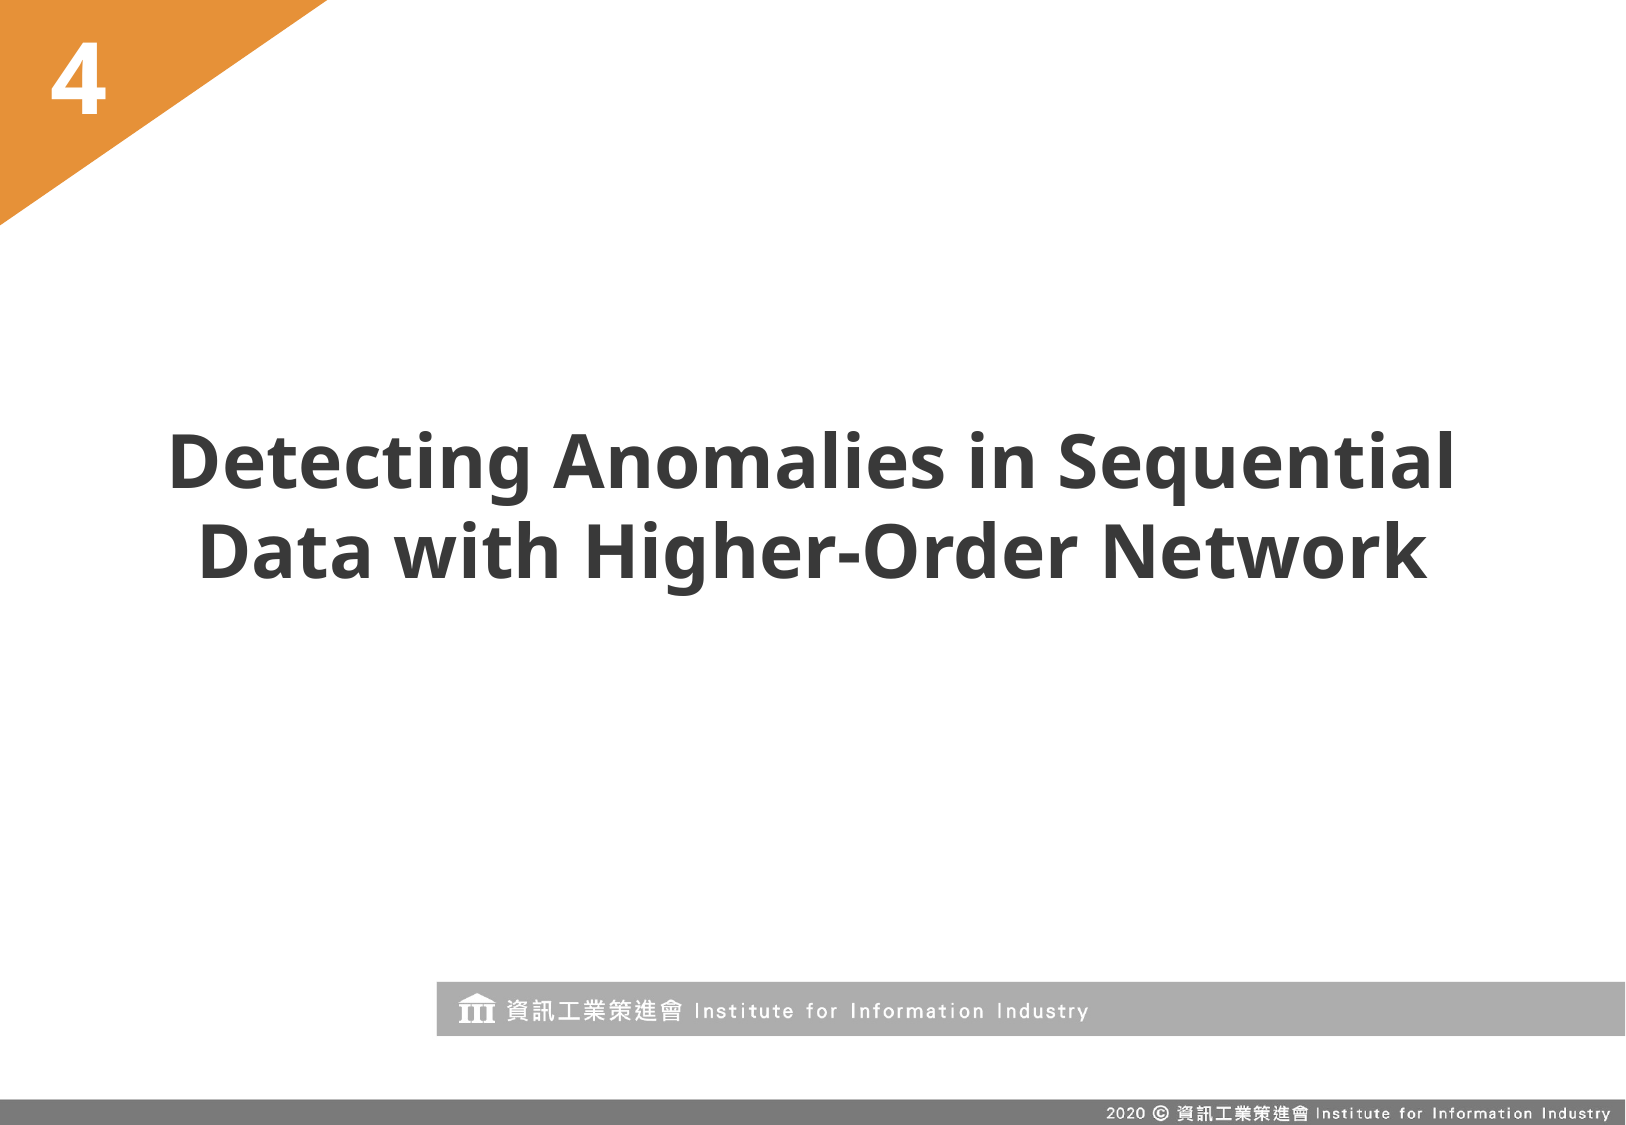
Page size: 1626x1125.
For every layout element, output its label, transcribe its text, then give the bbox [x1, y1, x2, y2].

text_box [0, 0, 328, 226]
picture [0, 0, 1626, 1125]
title Detecting Anomalies in Sequential Data with Higher-Order Network [103, 444, 1522, 563]
